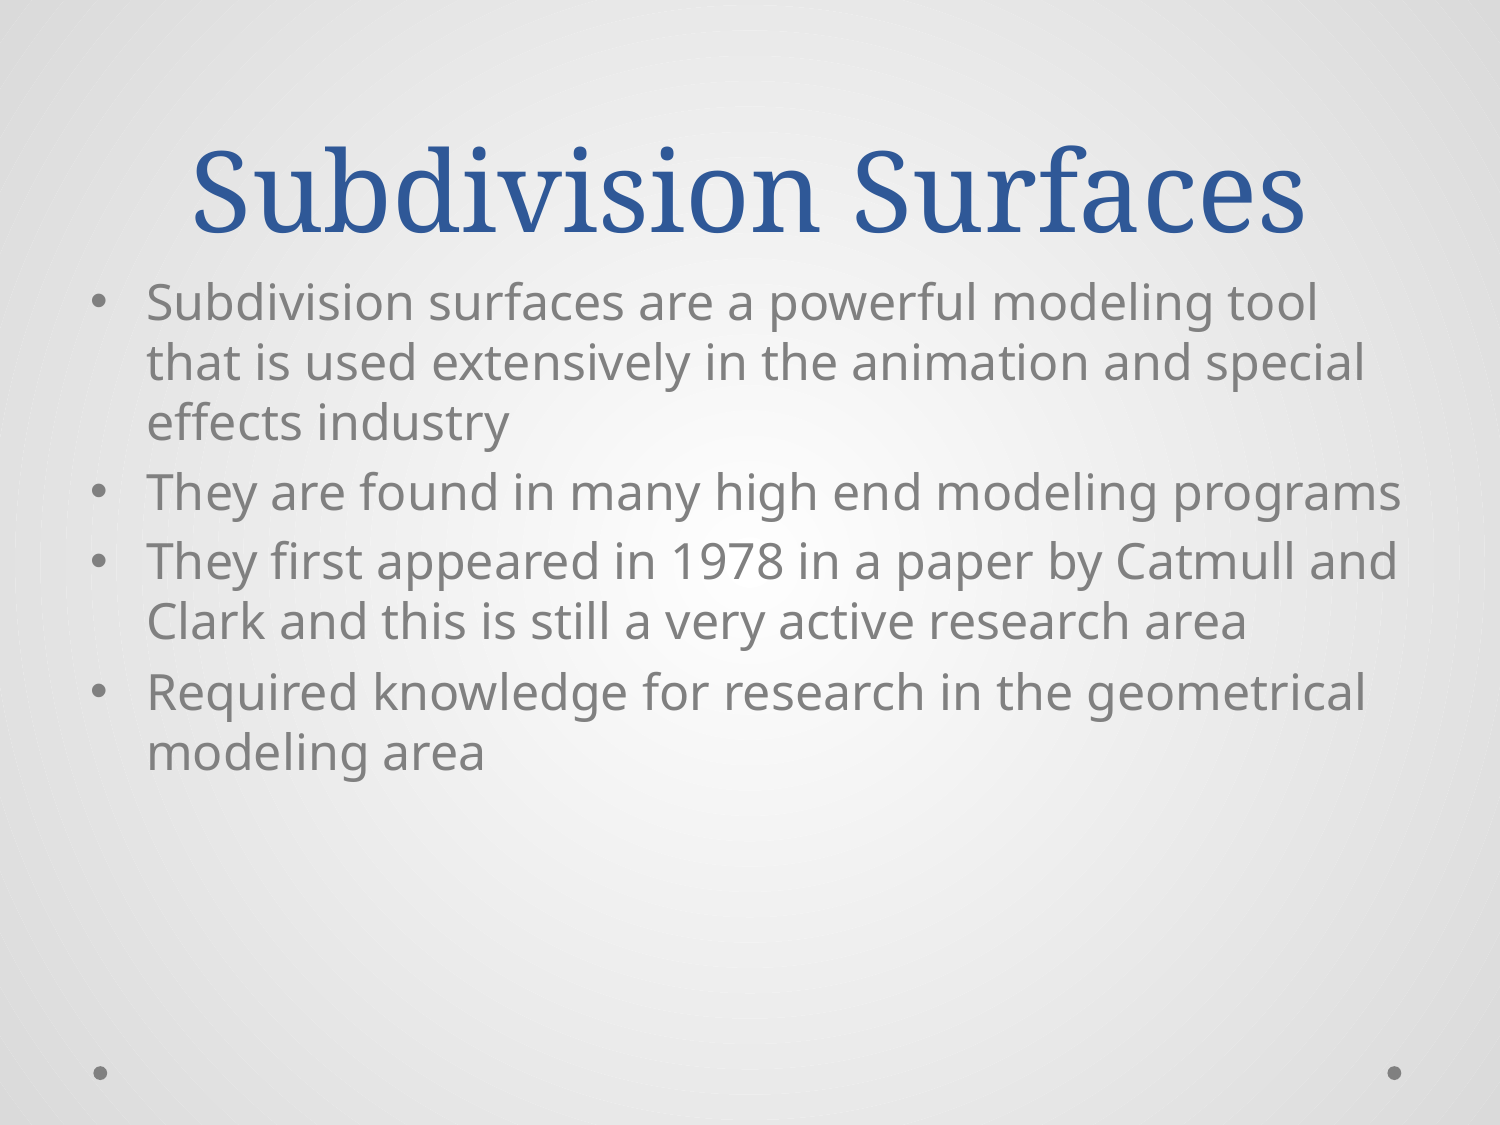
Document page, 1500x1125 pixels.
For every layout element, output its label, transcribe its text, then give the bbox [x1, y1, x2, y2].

list Subdivision surfaces are a powerful modeling tool that is used extensively in the animation and special effects industry They are found in many high end modeling programs They first appeared in 1978 in a paper by Catmull and Clark and this is still a very active research area Required knowledge for research in the geometrical modeling area [75, 262, 1425, 1005]
title Subdivision Surfaces [75, 0, 1425, 262]
